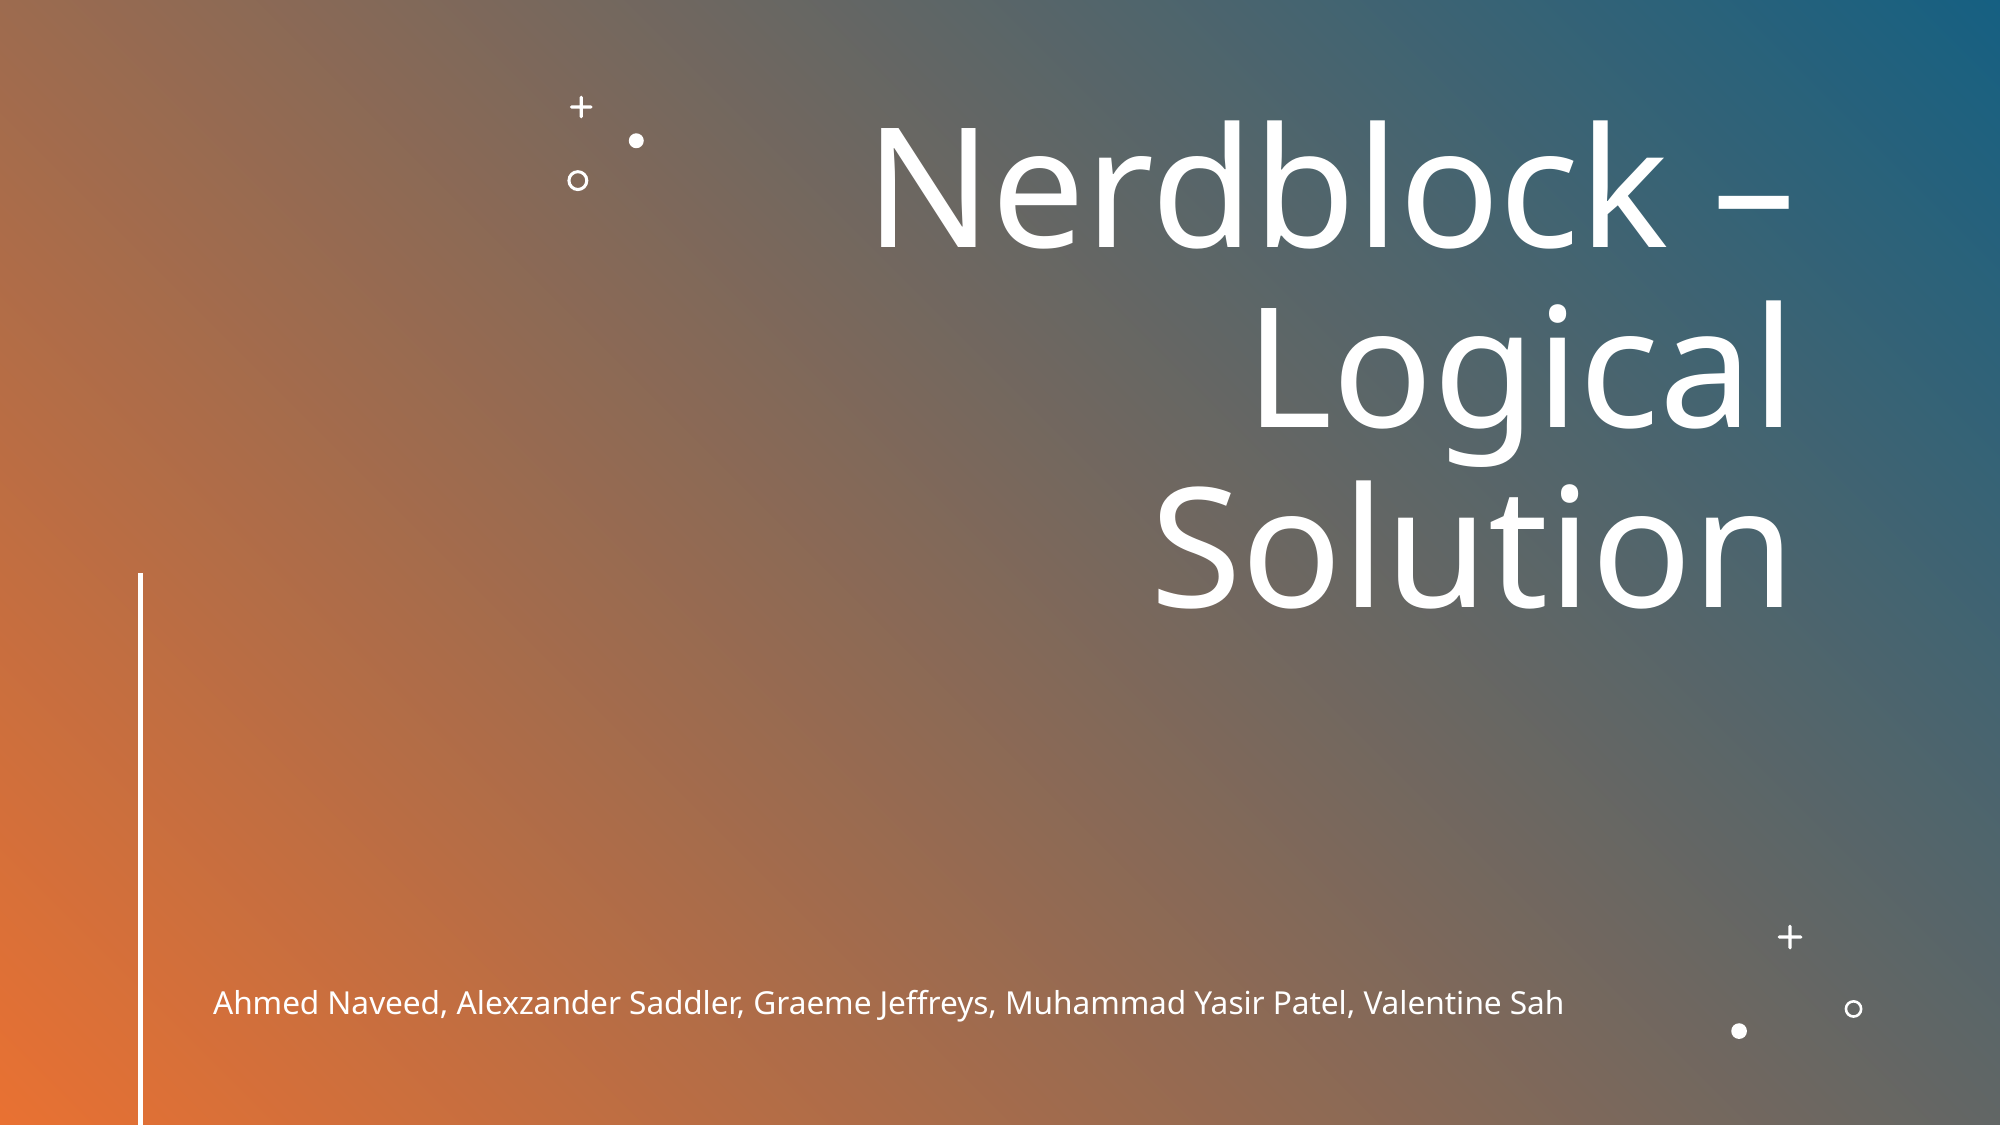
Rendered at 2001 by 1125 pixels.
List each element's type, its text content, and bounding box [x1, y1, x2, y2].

text_box [567, 170, 589, 192]
text_box [0, 0, 2000, 1125]
text_box [628, 133, 644, 149]
title Nerdblock – Logical Solution [636, 95, 1812, 779]
text_box [1777, 924, 1803, 950]
text_box [1731, 1023, 1747, 1039]
text_box [569, 95, 593, 119]
subtitle Ahmed Naveed, Alexzander Saddler, Graeme Jeffreys, Muhammad Yasir Patel, Valentine Sah [198, 979, 1606, 1063]
text_box [1844, 1000, 1863, 1018]
